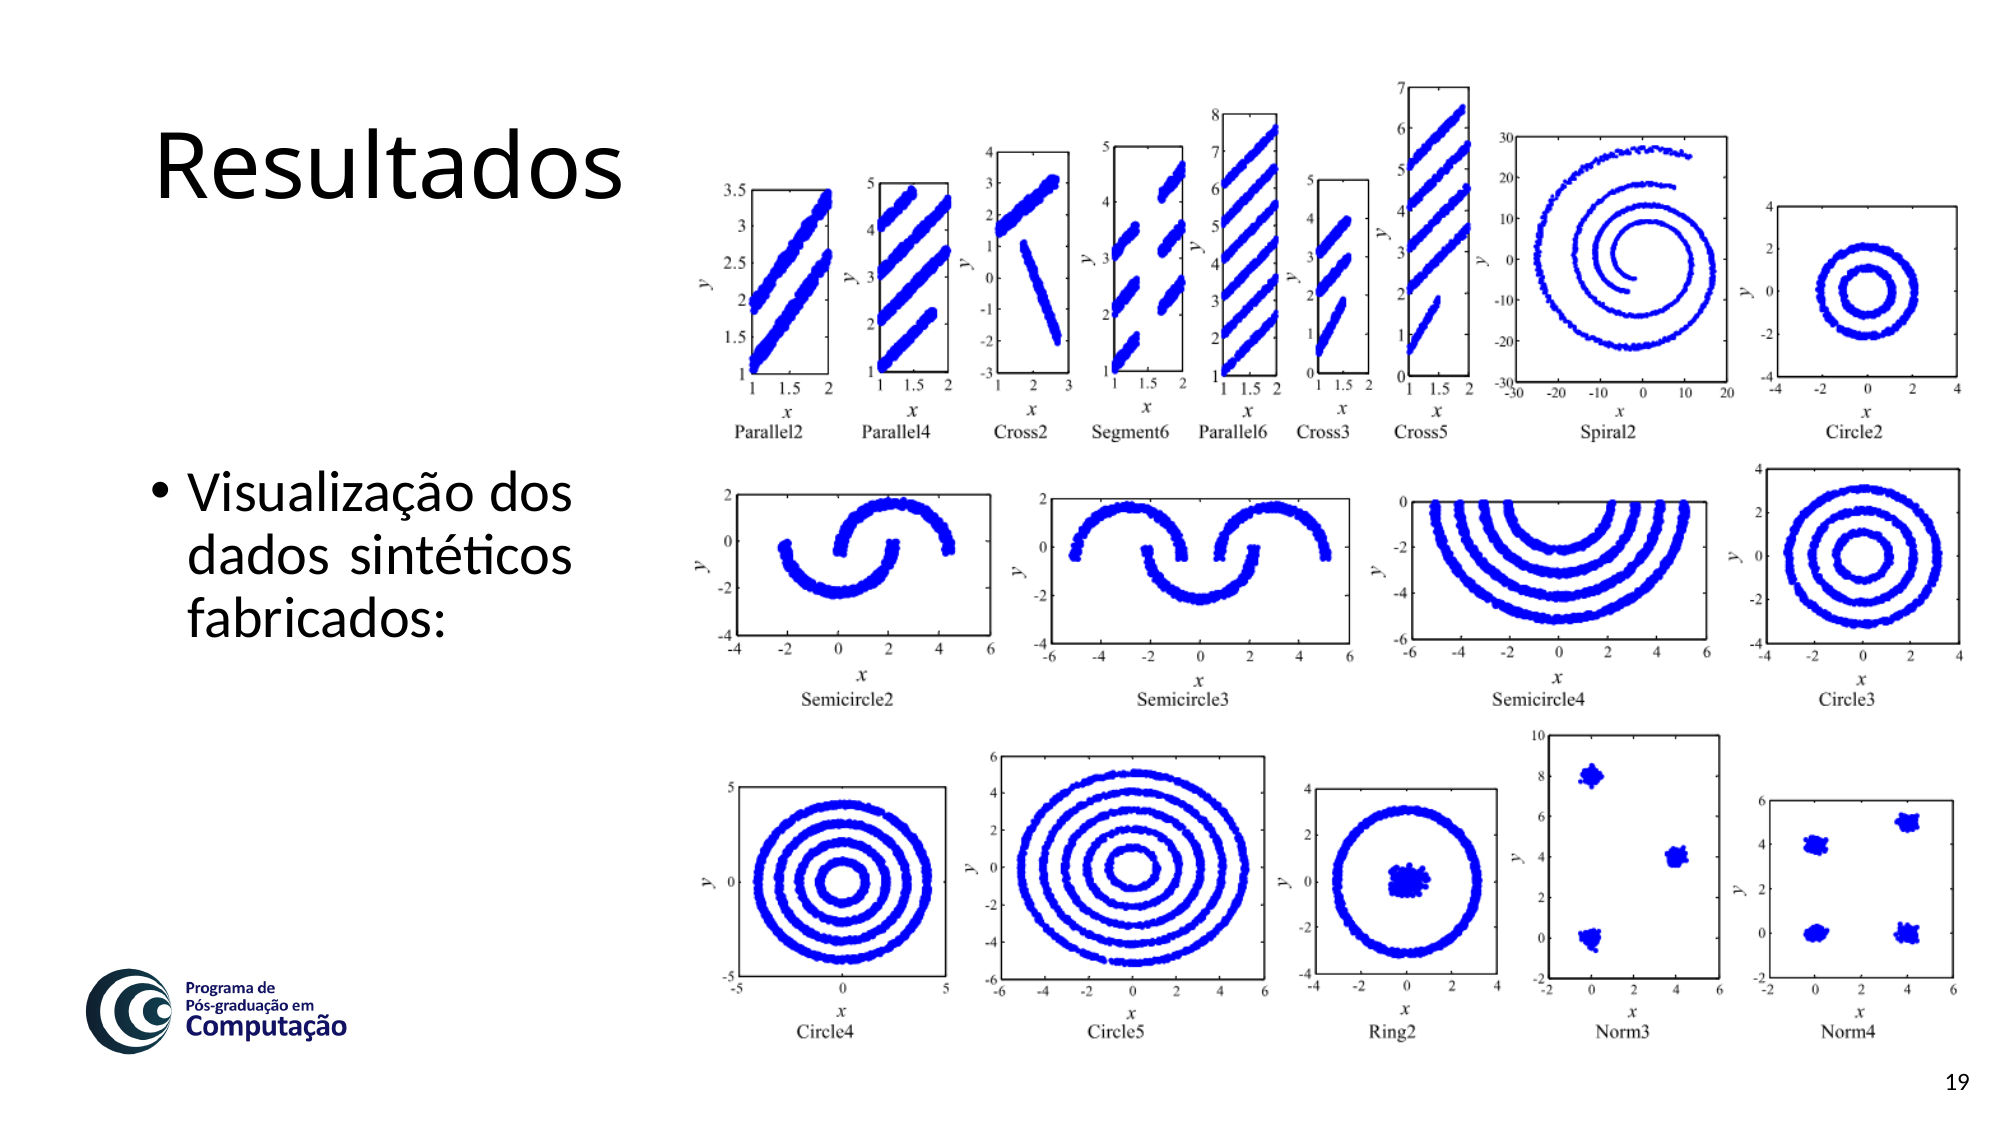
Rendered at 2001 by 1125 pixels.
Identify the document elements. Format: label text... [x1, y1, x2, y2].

title Resultados [137, 59, 761, 278]
list Visualização dos dados sintéticos fabricados: [135, 453, 589, 672]
picture [42, 951, 496, 1125]
text_box 19 [1920, 1040, 1994, 1121]
picture [685, 74, 1986, 1051]
